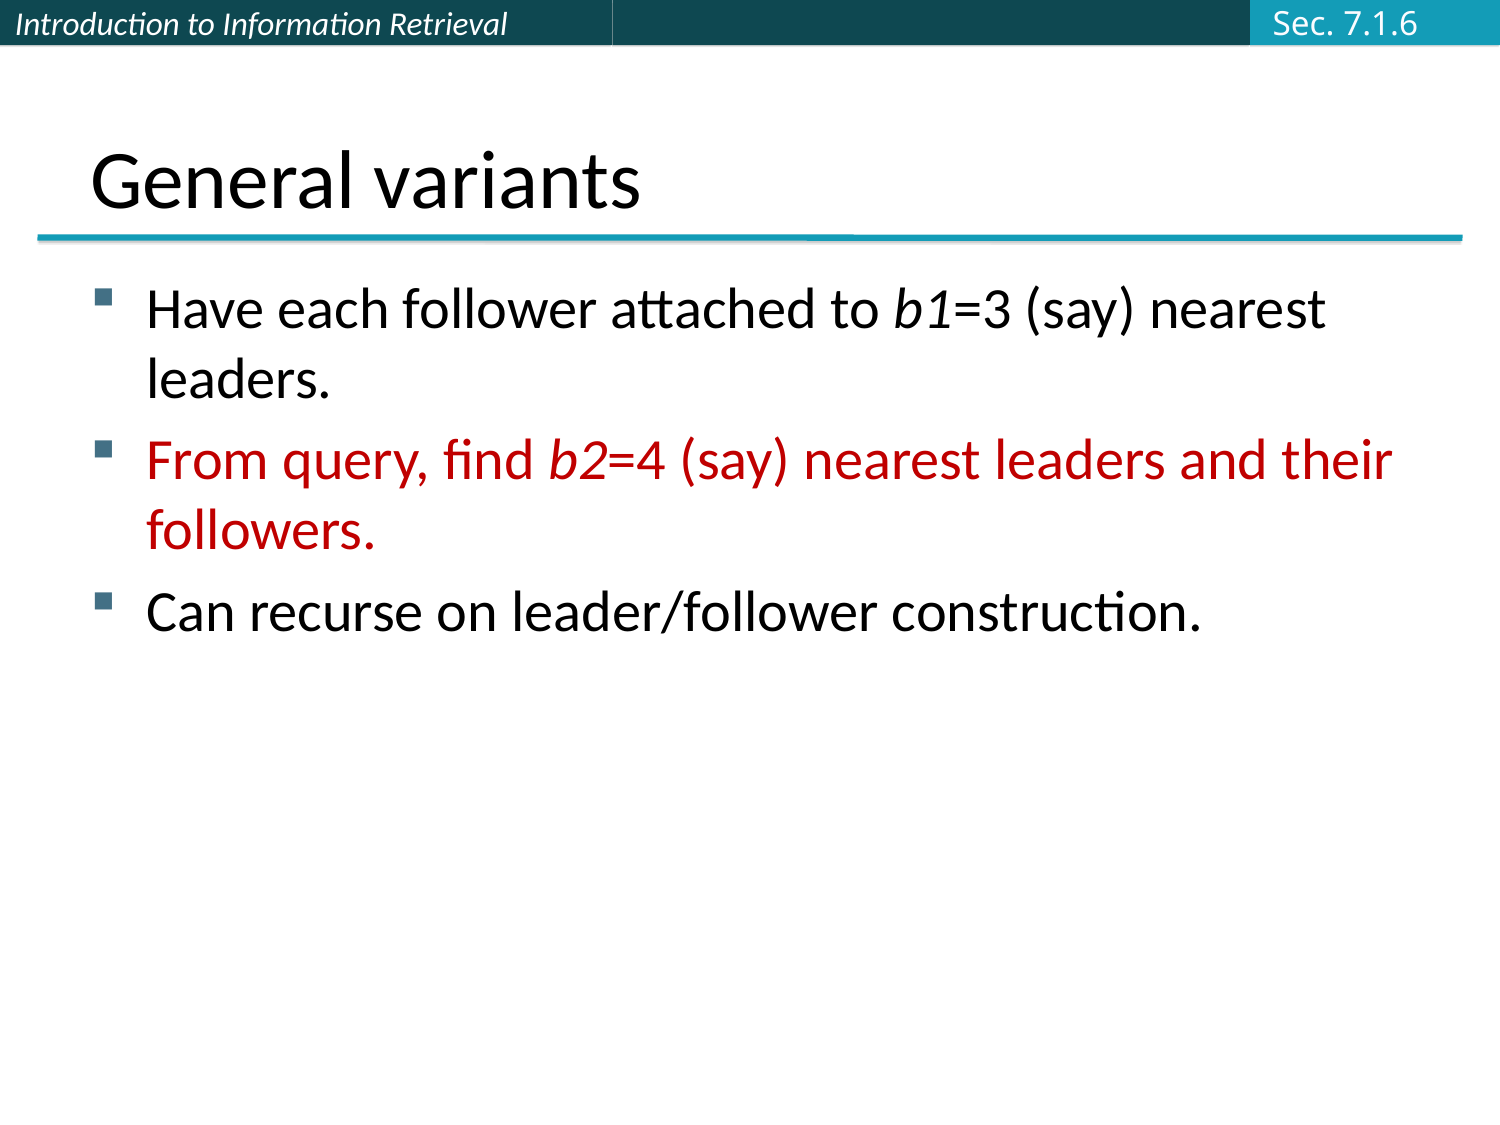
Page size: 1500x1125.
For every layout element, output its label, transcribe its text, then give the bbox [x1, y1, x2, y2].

list Have each follower attached to b1=3 (say) nearest leaders. From query, find b2=4 (say) nearest leaders and their followers. Can recurse on leader/follower construction. [75, 262, 1425, 1063]
text_box Sec. 7.1.6 [1257, 0, 1434, 50]
title General variants [75, 45, 1425, 233]
